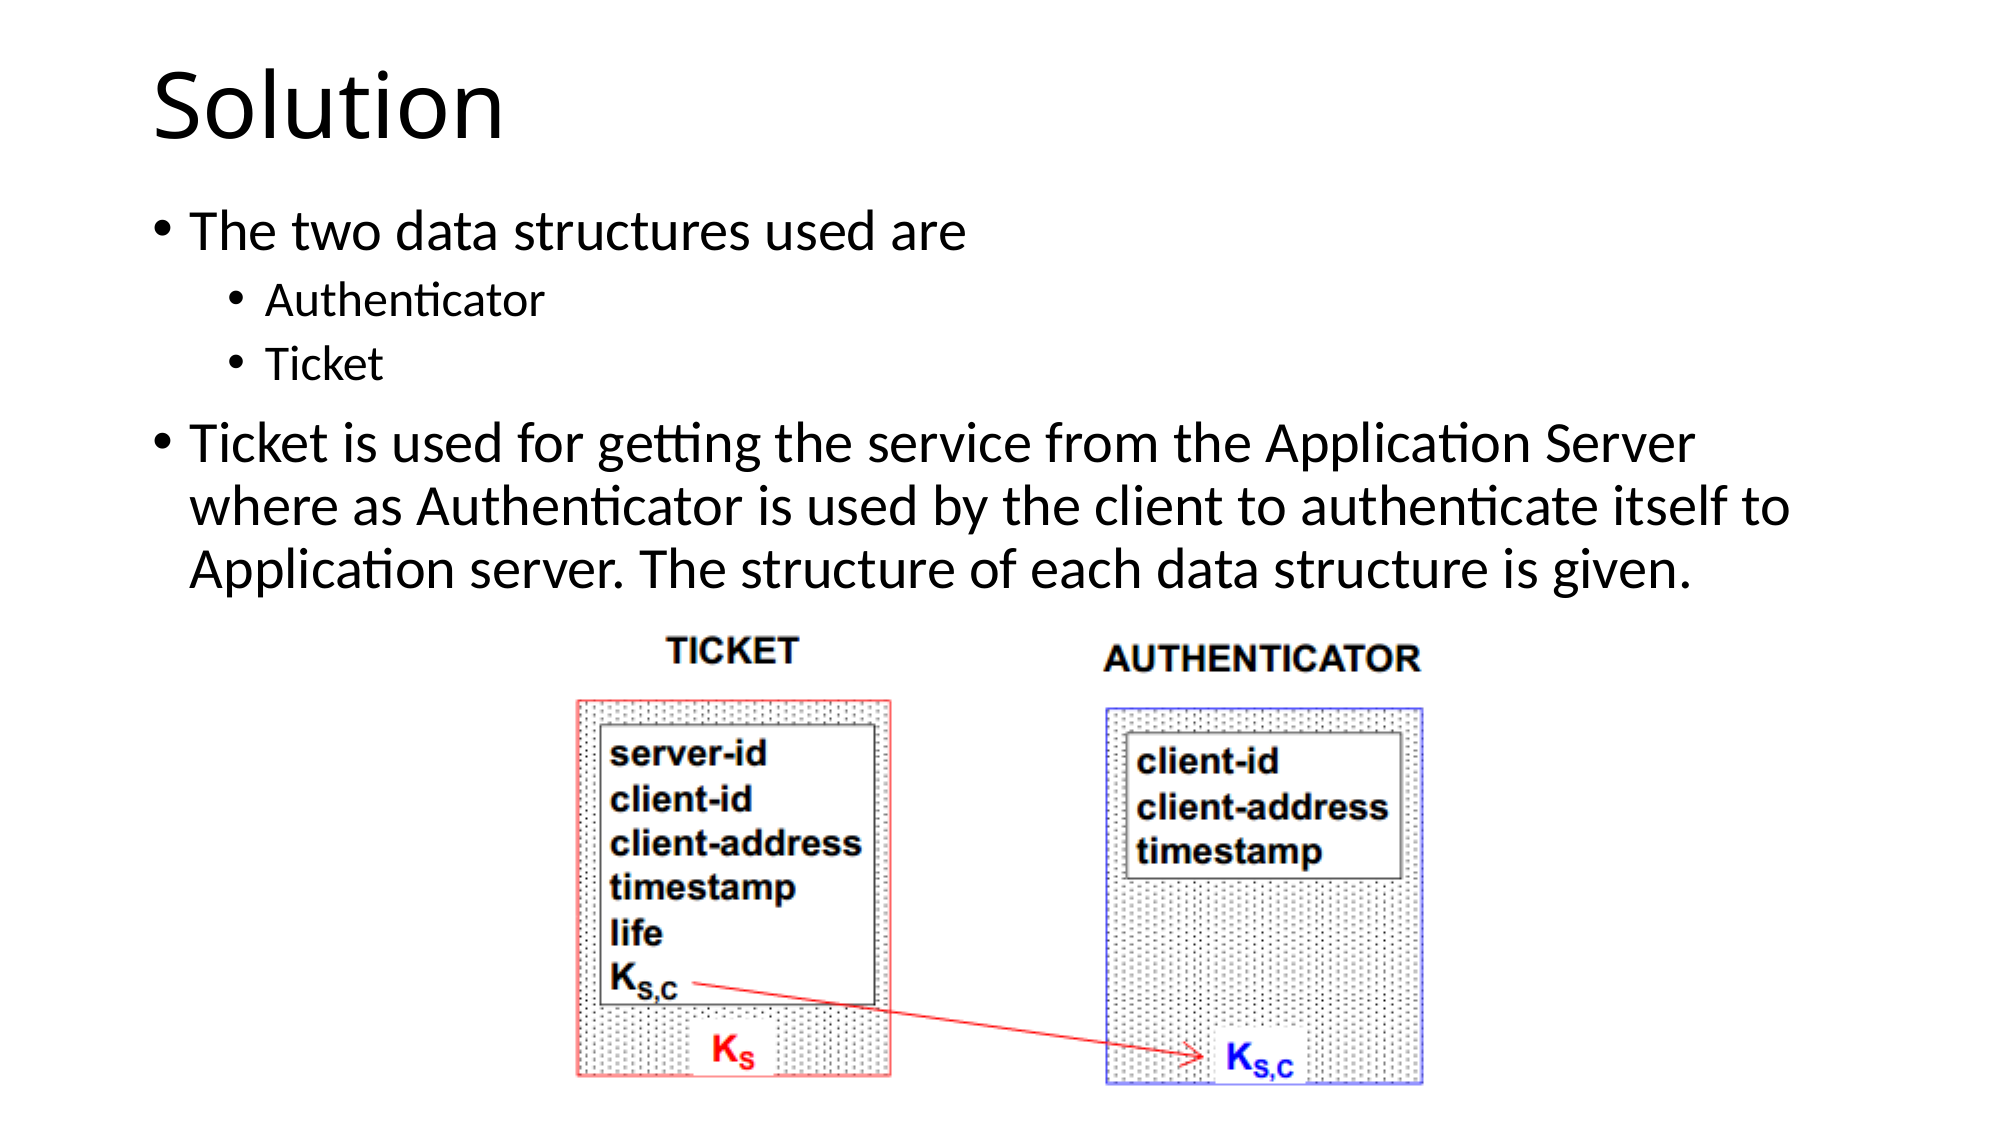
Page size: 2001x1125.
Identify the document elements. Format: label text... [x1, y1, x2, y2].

picture [556, 614, 1444, 1108]
list The two data structures used are Authenticator Ticket Ticket is used for getting the service from the Application Server where as Authenticator is used by the client to authenticate itself to Application server. The structure of each data structure is given. [137, 192, 1863, 907]
title Solution [137, 0, 1863, 192]
